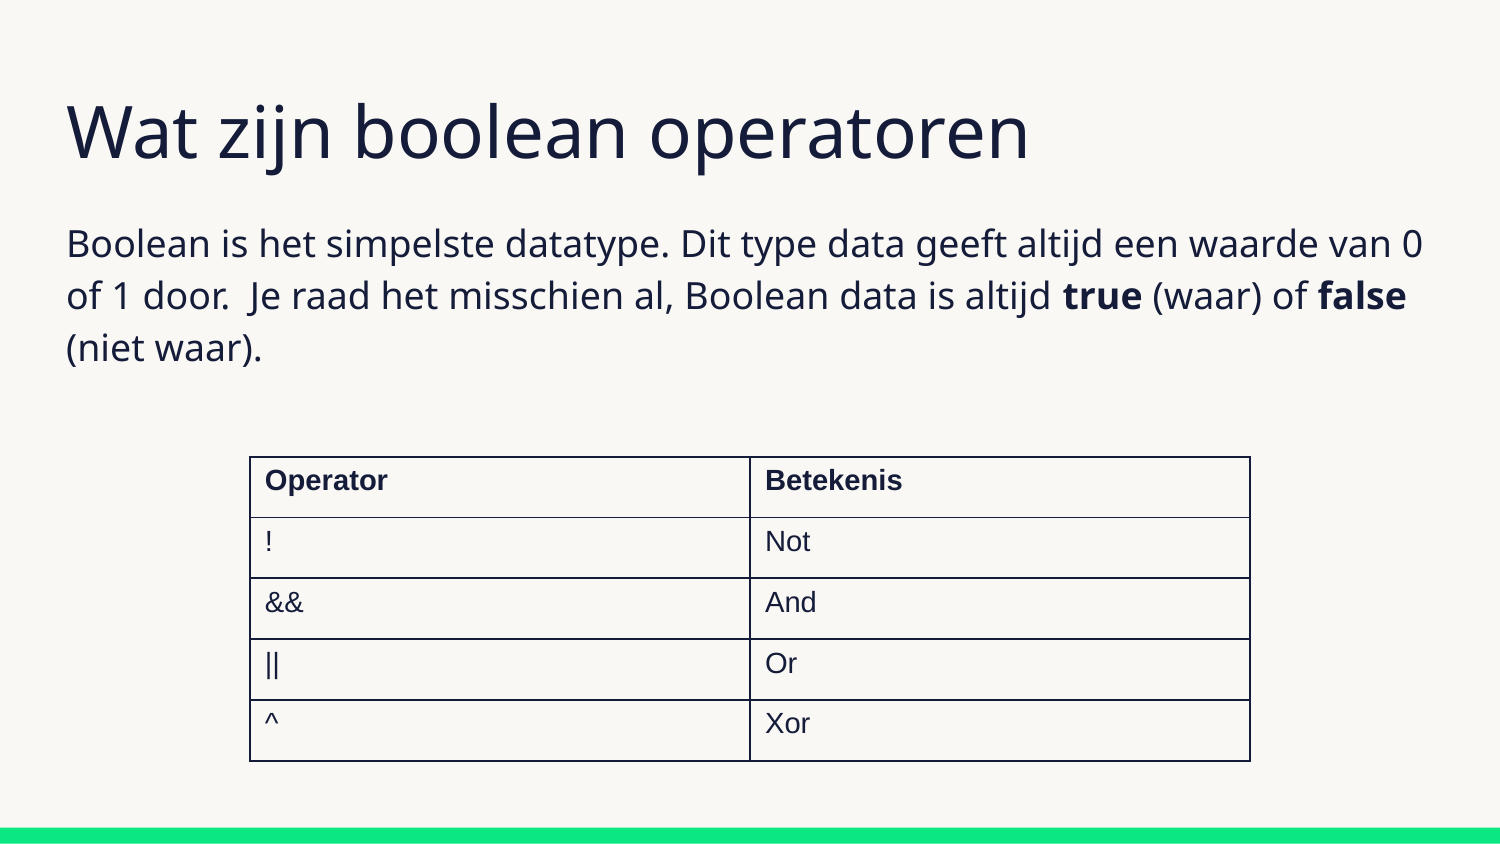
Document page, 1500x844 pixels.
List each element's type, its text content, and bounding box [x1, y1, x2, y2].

title Wat zijn boolean operatoren [51, 51, 1449, 189]
table_cell Or [751, 640, 1249, 699]
table_header Operator [251, 458, 749, 517]
list Boolean is het simpelste datatype. Dit type data geeft altijd een waarde van 0 of 1 door. Je raad het misschien al, Boolean data is altijd true (waar) of false (niet waar). [51, 198, 1449, 749]
table_cell Not [751, 518, 1249, 577]
table_cell || [251, 640, 749, 699]
table_cell && [251, 579, 749, 638]
table_cell ^ [251, 701, 749, 760]
table_cell ! [251, 518, 749, 577]
table_cell And [751, 579, 1249, 638]
table_header Betekenis [751, 458, 1249, 517]
table_cell Xor [751, 701, 1249, 760]
